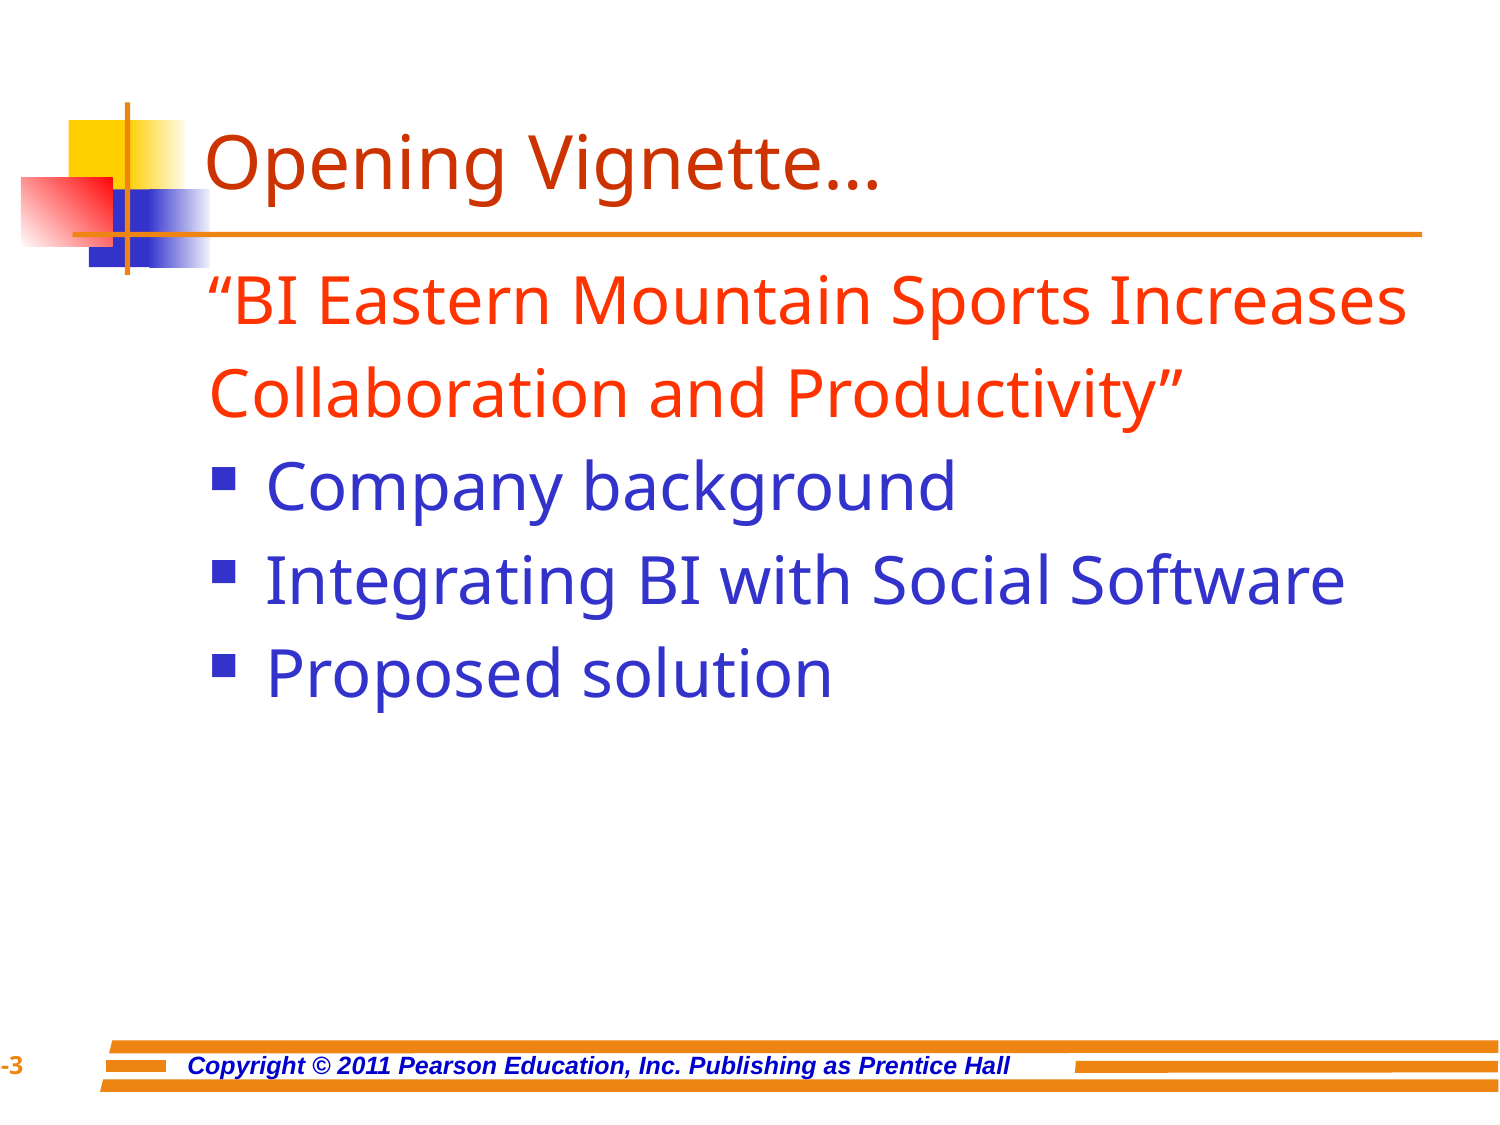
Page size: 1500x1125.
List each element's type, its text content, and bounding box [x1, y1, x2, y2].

list “BI Eastern Mountain Sports Increases Collaboration and Productivity” Company background Integrating BI with Social Software Proposed solution [193, 249, 1463, 1038]
title Opening Vignette… [188, 40, 1468, 213]
